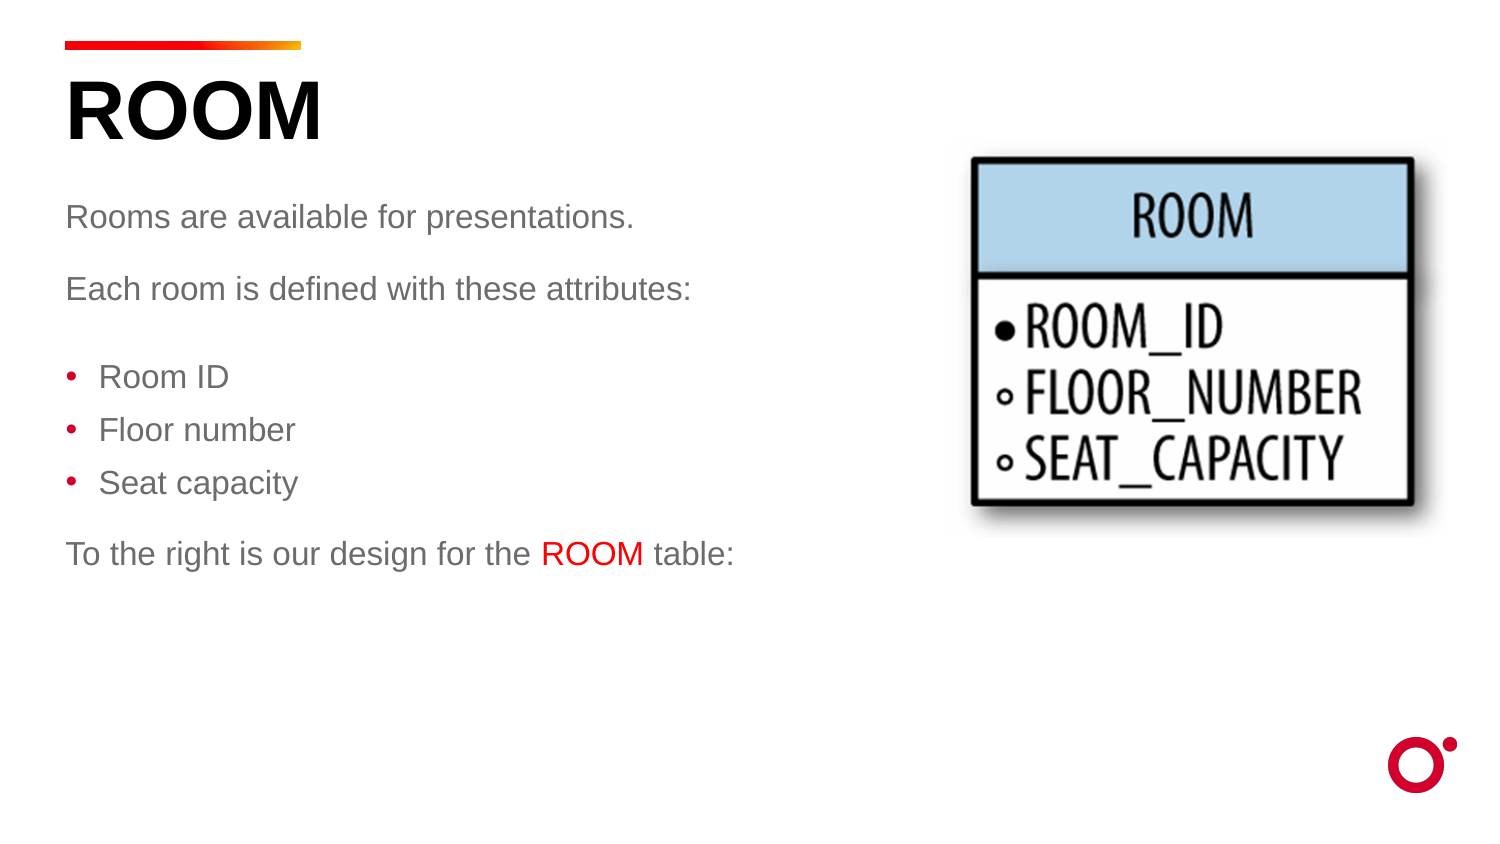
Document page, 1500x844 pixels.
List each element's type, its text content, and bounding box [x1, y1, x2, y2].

text_box Rooms are available for presentations. Each room is defined with these attributes: Room ID Floor number Seat capacity To the right is our design for the ROOM table: [65, 192, 951, 793]
picture [65, 41, 301, 50]
picture [950, 139, 1448, 537]
text_box ROOM [65, 59, 1409, 171]
picture [1388, 737, 1457, 793]
